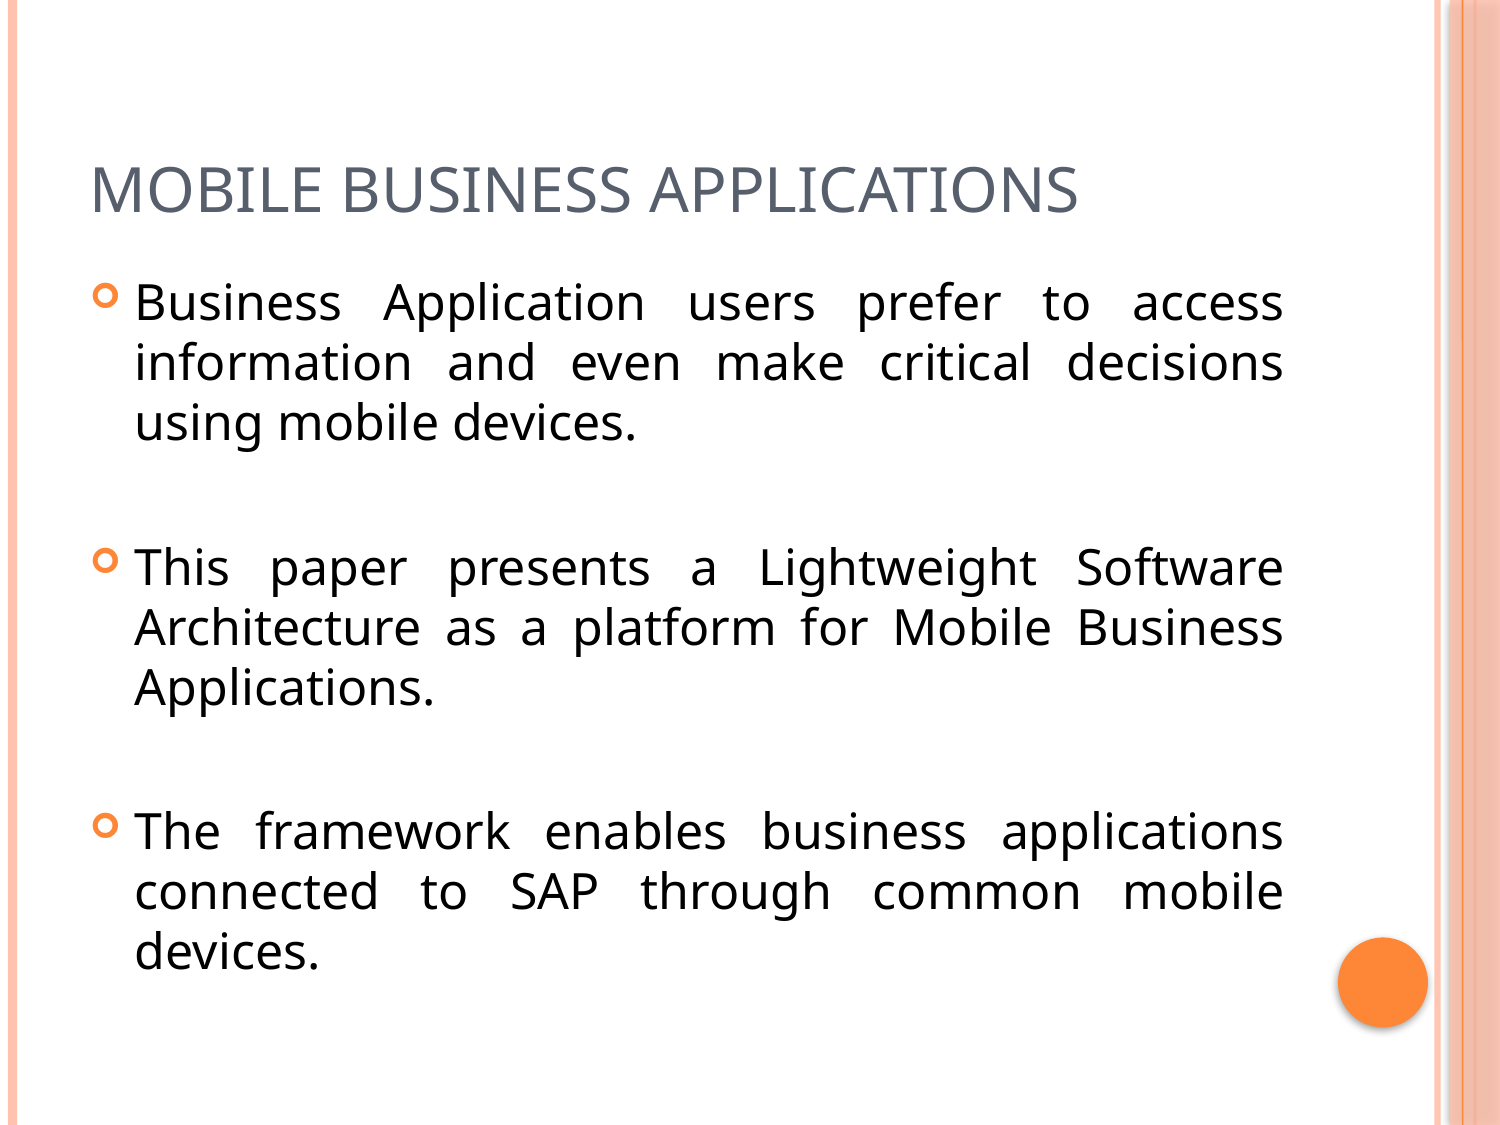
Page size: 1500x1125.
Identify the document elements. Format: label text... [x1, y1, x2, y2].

list Business Application users prefer to access information and even make critical decisions using mobile devices. This paper presents a Lightweight Software Architecture as a platform for Mobile Business Applications. The framework enables business applications connected to SAP through common mobile devices. [75, 262, 1300, 1062]
title Mobile Business Applications [75, 45, 1300, 233]
